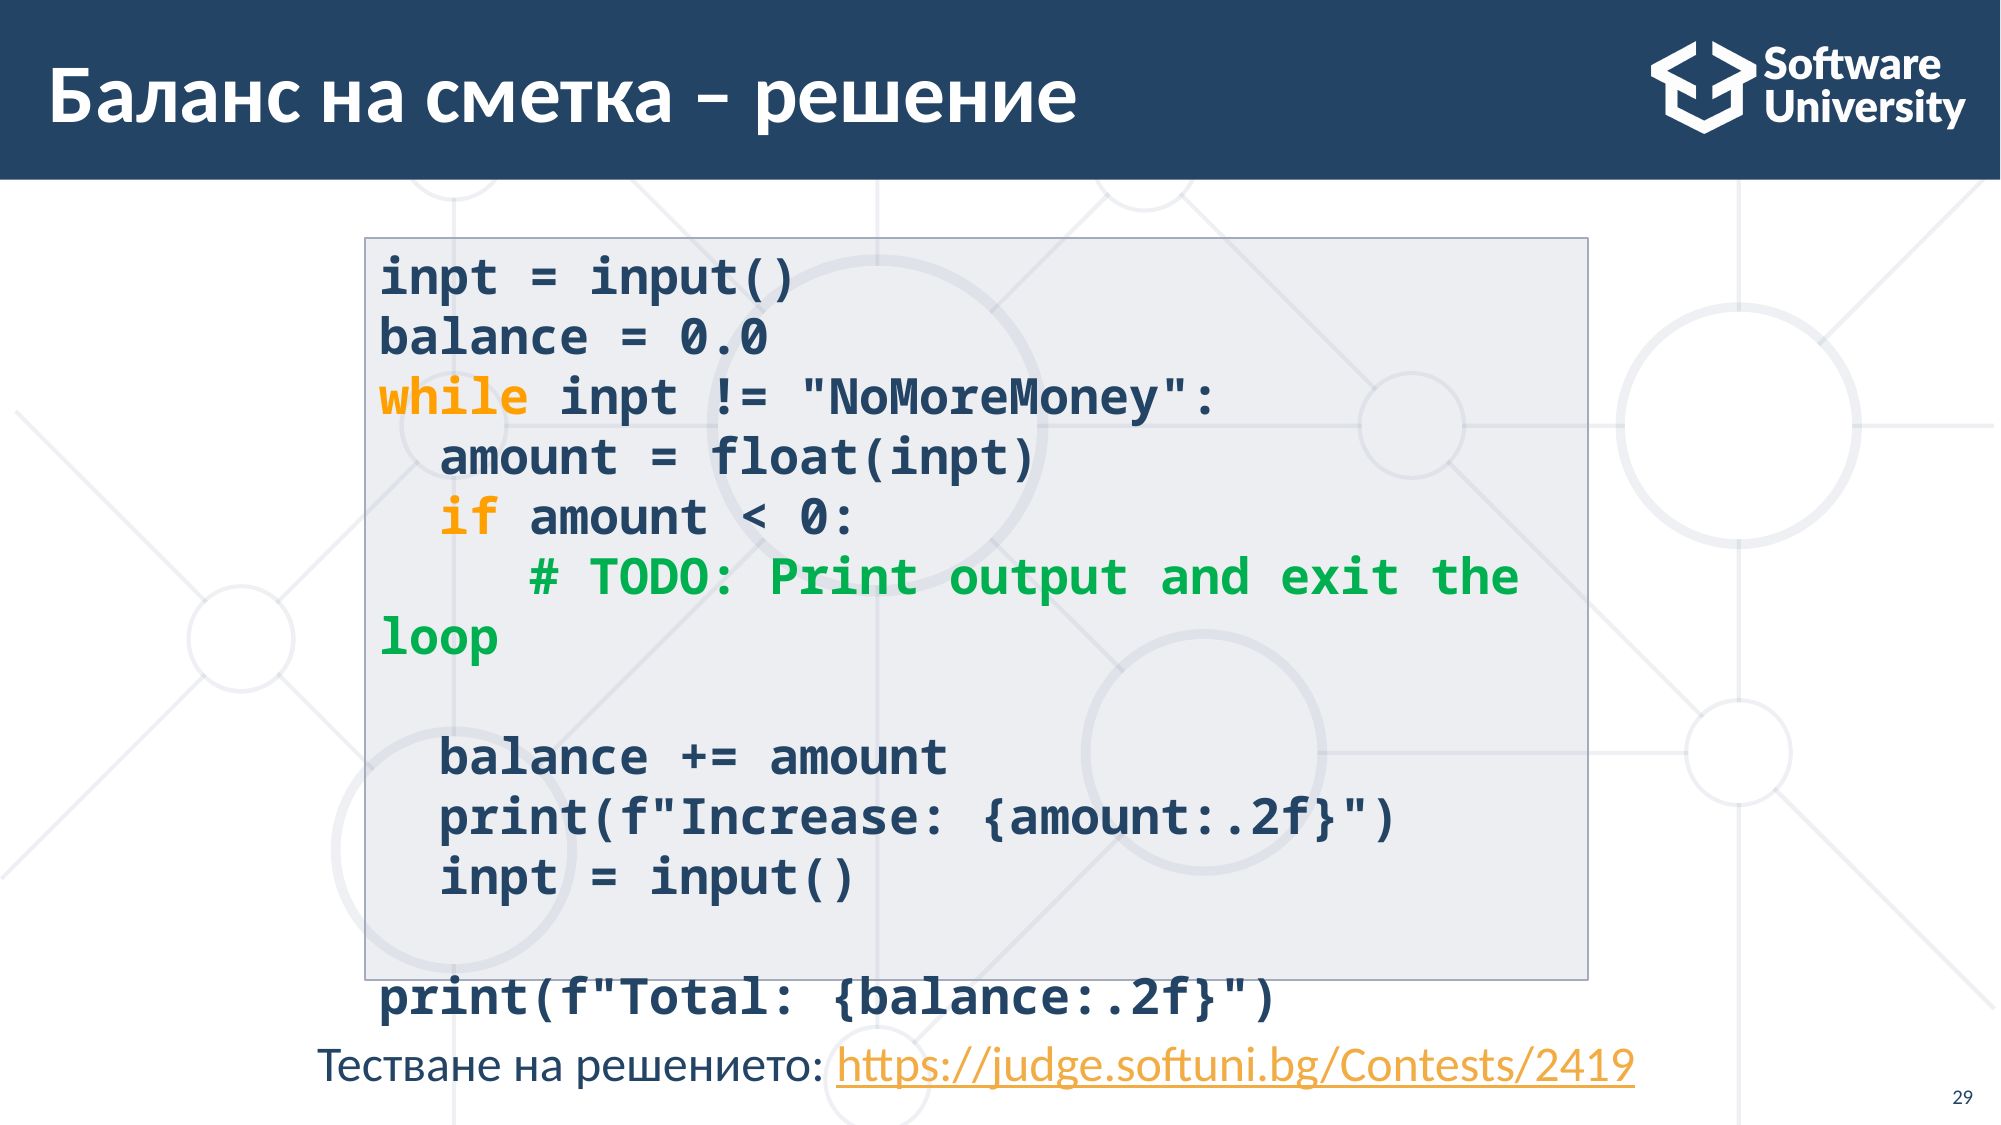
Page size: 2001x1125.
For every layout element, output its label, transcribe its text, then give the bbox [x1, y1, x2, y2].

picture [1651, 41, 1966, 134]
text_box Тестване на решението: https://judge.softuni.bg/Contests/2419 [32, 1024, 1920, 1125]
slide_number 29 [1927, 1067, 1989, 1117]
text_box inpt = input() balance = 0.0 while inpt != "NoMoreMoney": amount = float(inpt) if amount < 0: # TODO: Print output and exit the loop balance += amount print(f"Increase: {amount:.2f}") inpt = input() print(f"Total: {balance:.2f}") [365, 237, 1589, 980]
title Баланс на сметка – решение [31, 16, 1625, 162]
